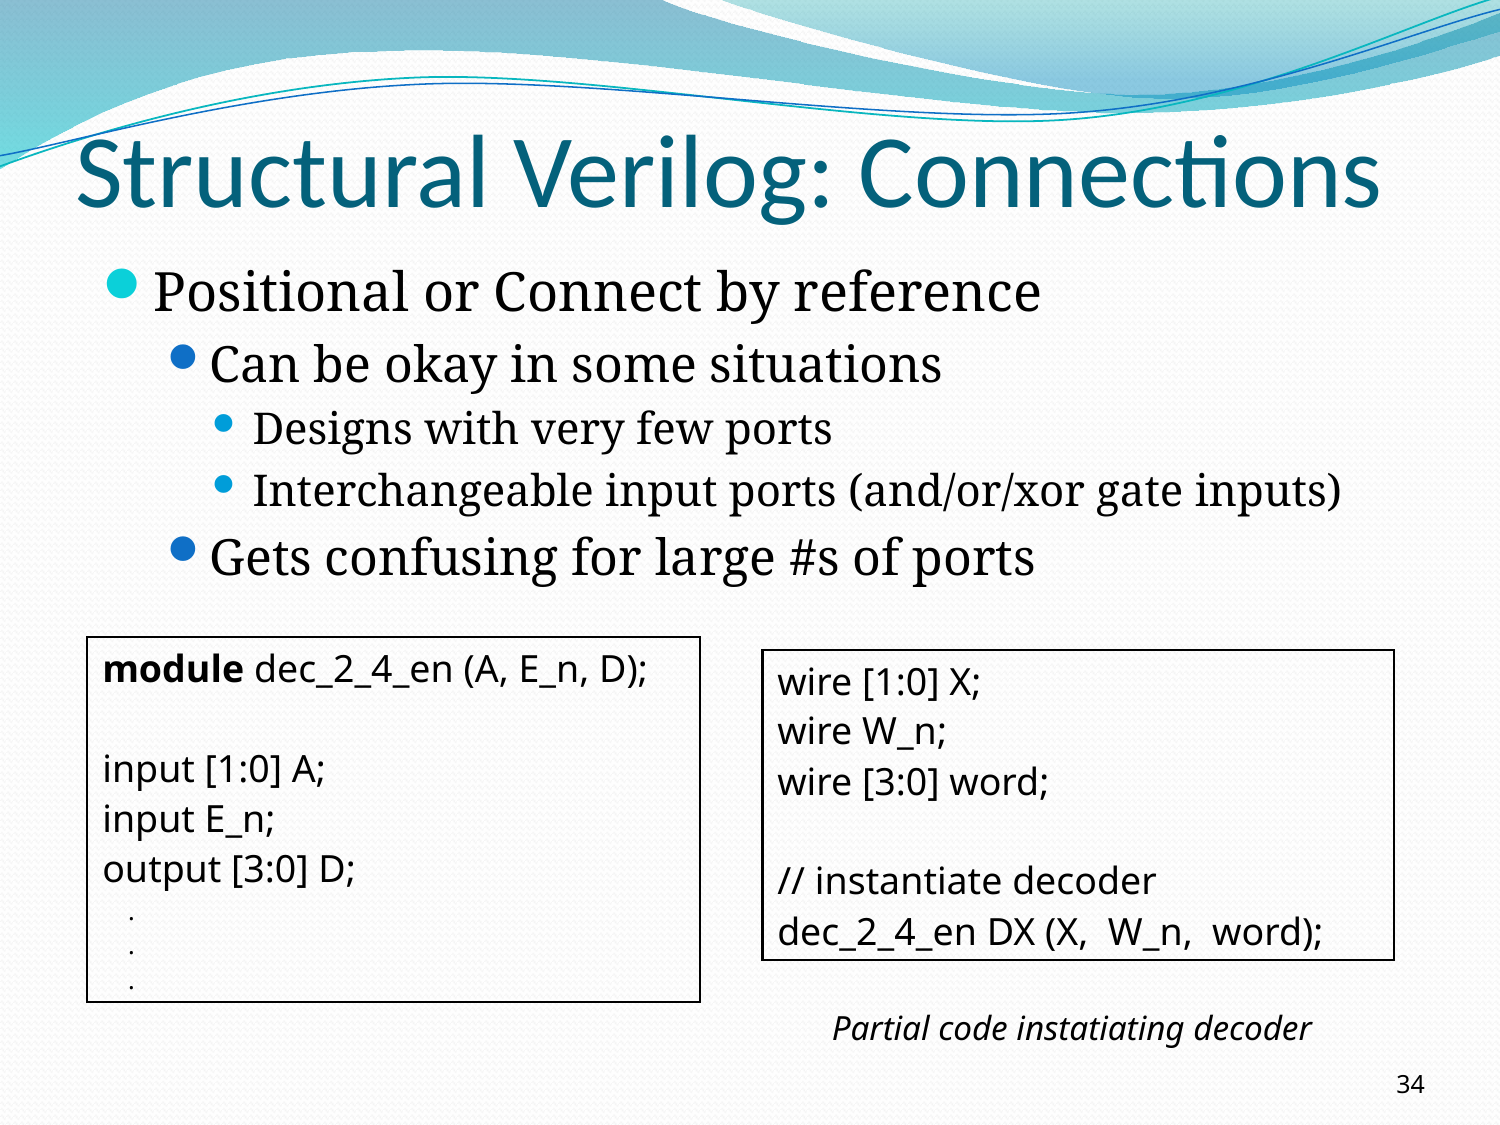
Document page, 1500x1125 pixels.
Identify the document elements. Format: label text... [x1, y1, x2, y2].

text_box wire [1:0] X; wire W_n; wire [3:0] word; // instantiate decoder dec_2_4_en DX (X, W_n, word); [762, 650, 1394, 960]
list Positional or Connect by reference Can be okay in some situations Designs with very few ports Interchangeable input ports (and/or/xor gate inputs) Gets confusing for large #s of ports [87, 249, 1438, 1063]
text_box Partial code instatiating decoder [817, 999, 1328, 1055]
slide_number 34 [1299, 1042, 1425, 1103]
title Structural Verilog: Connections [75, 41, 1425, 229]
text_box module dec_2_4_en (A, E_n, D); input [1:0] A; input E_n; output [3:0] D; . . . [87, 637, 700, 1003]
